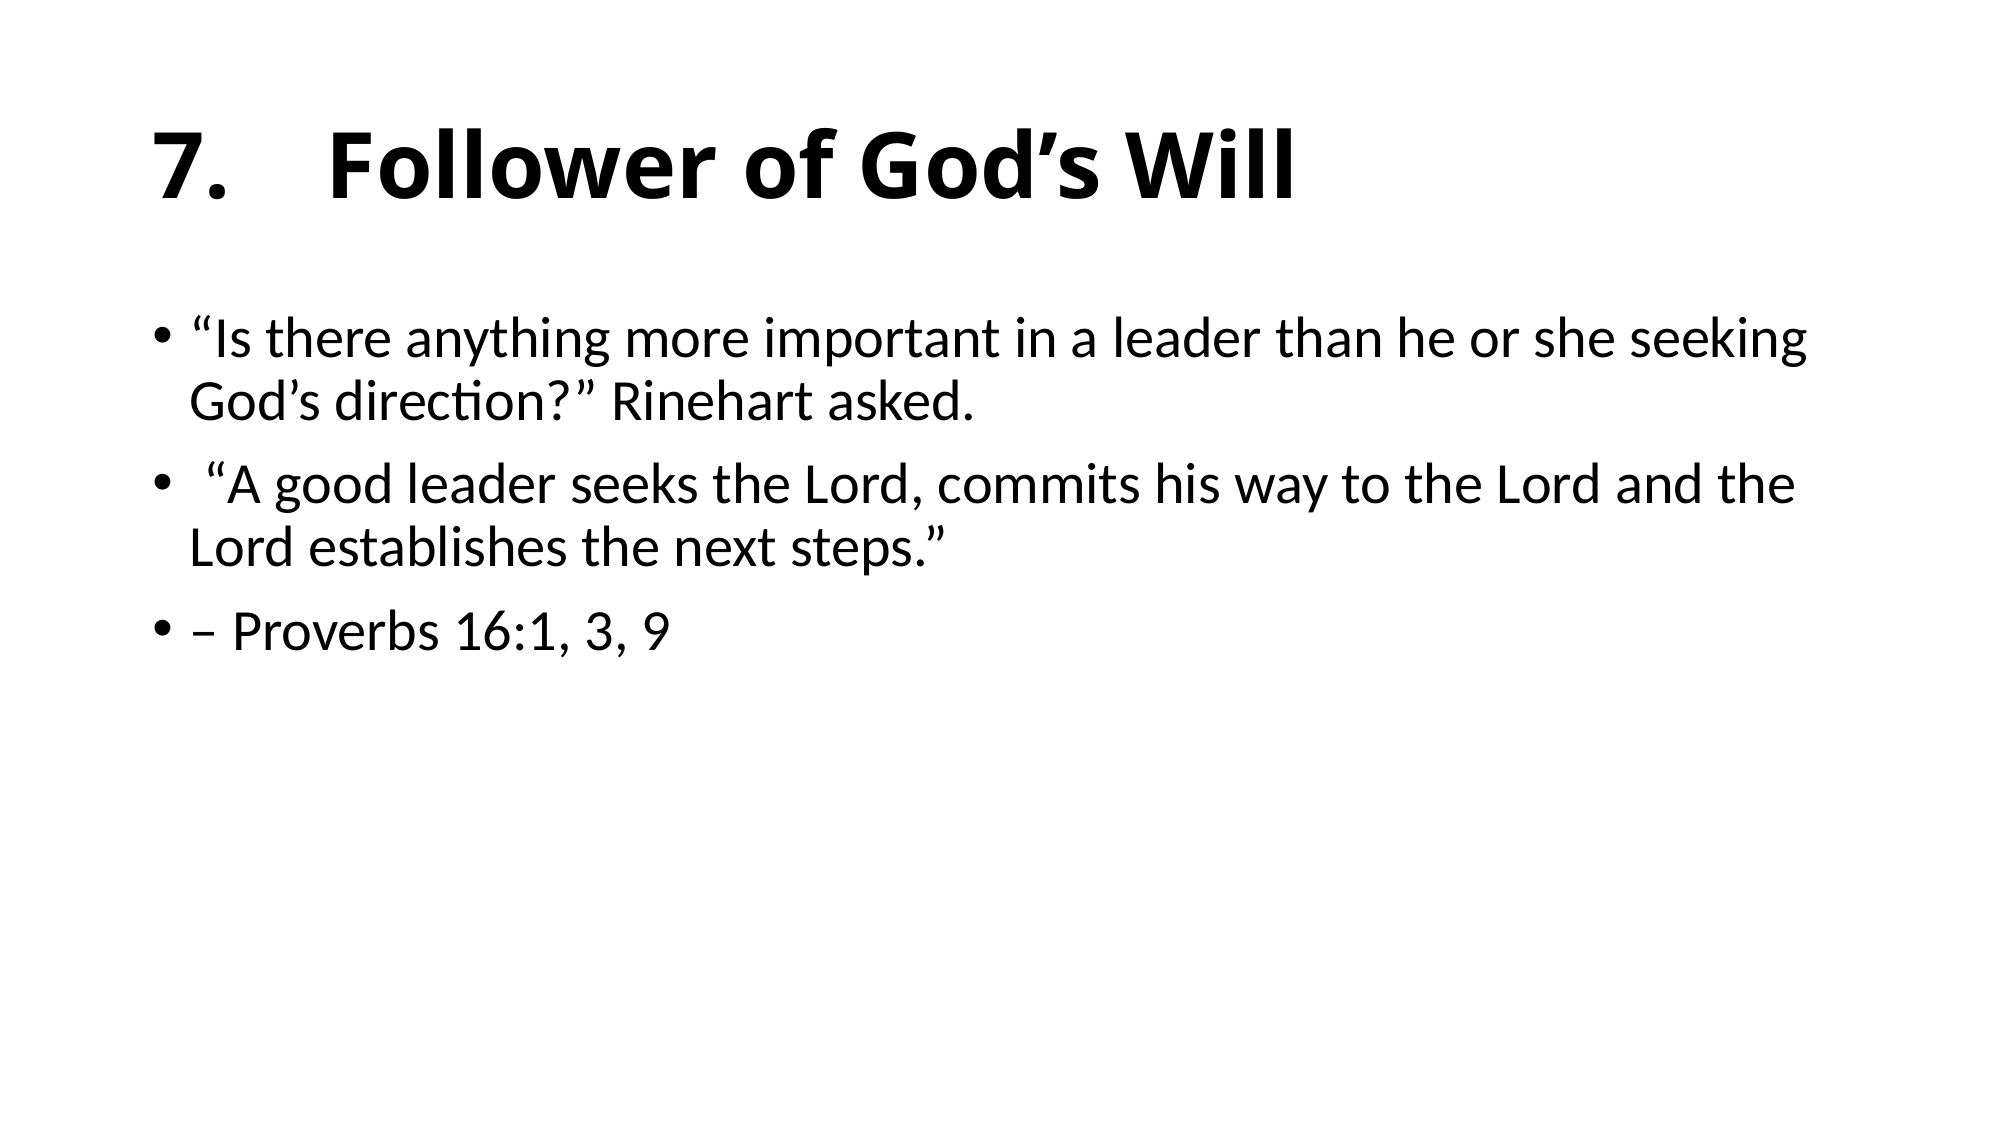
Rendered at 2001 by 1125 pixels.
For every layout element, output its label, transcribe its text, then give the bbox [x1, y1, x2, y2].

list “Is there anything more important in a leader than he or she seeking God’s direction?” Rinehart asked. “A good leader seeks the Lord, commits his way to the Lord and the Lord establishes the next steps.” – Proverbs 16:1, 3, 9 [137, 299, 1863, 1014]
title 7. Follower of God’s Will [137, 59, 1863, 278]
